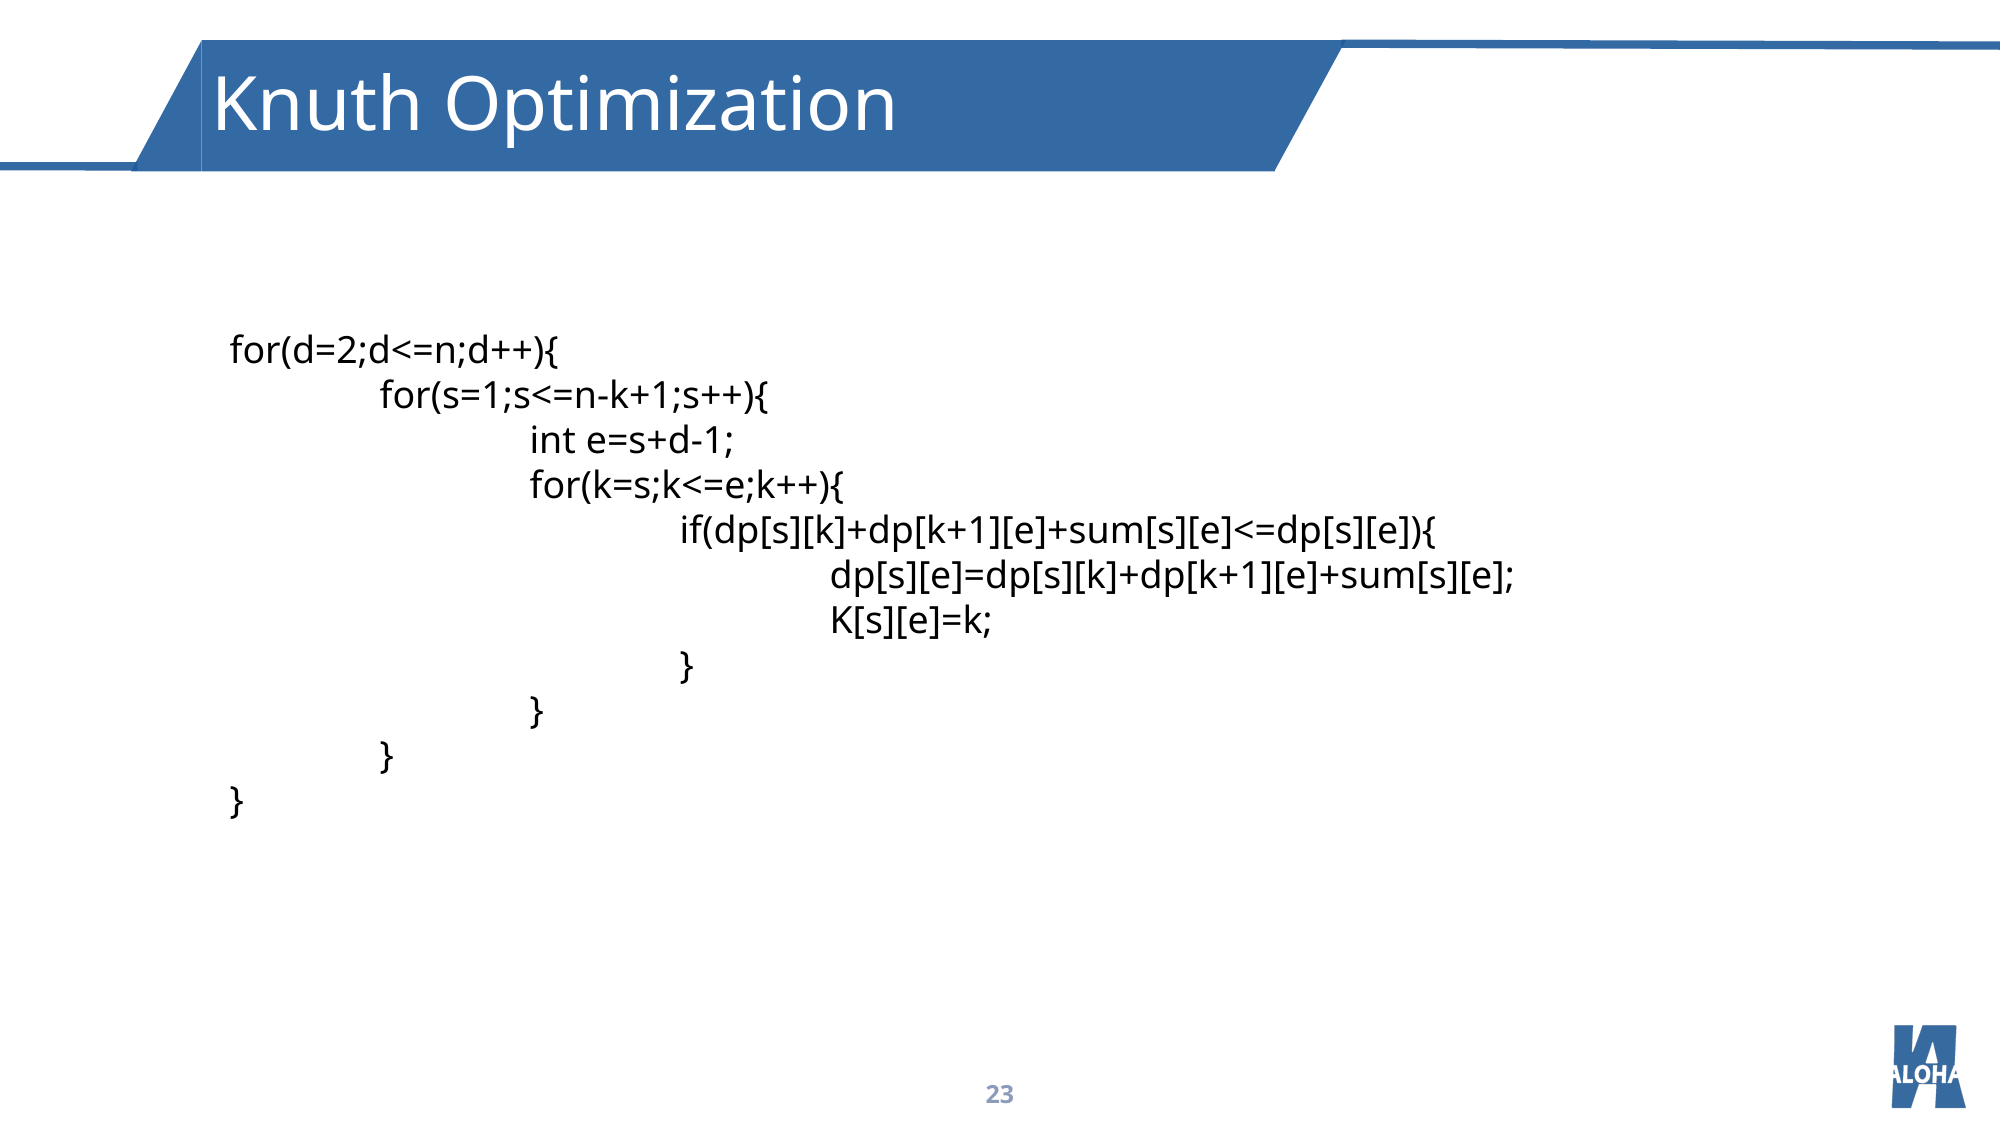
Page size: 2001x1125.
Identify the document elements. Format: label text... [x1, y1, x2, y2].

slide_number 23 [774, 1065, 1225, 1125]
text_box for(d=2;d<=n;d++){ for(s=1;s<=n-k+1;s++){ int e=s+d-1; for(k=s;k<=e;k++){ if(dp[s][k]+dp[k+1][e]+sum[s][e]<=dp[s][e]){ dp[s][e]=dp[s][k]+dp[k+1][e]+sum[s][e]; K[s][e]=k; } } } } [214, 318, 1762, 829]
list Knuth Optimization [196, 45, 1270, 168]
picture [1853, 1006, 2000, 1125]
